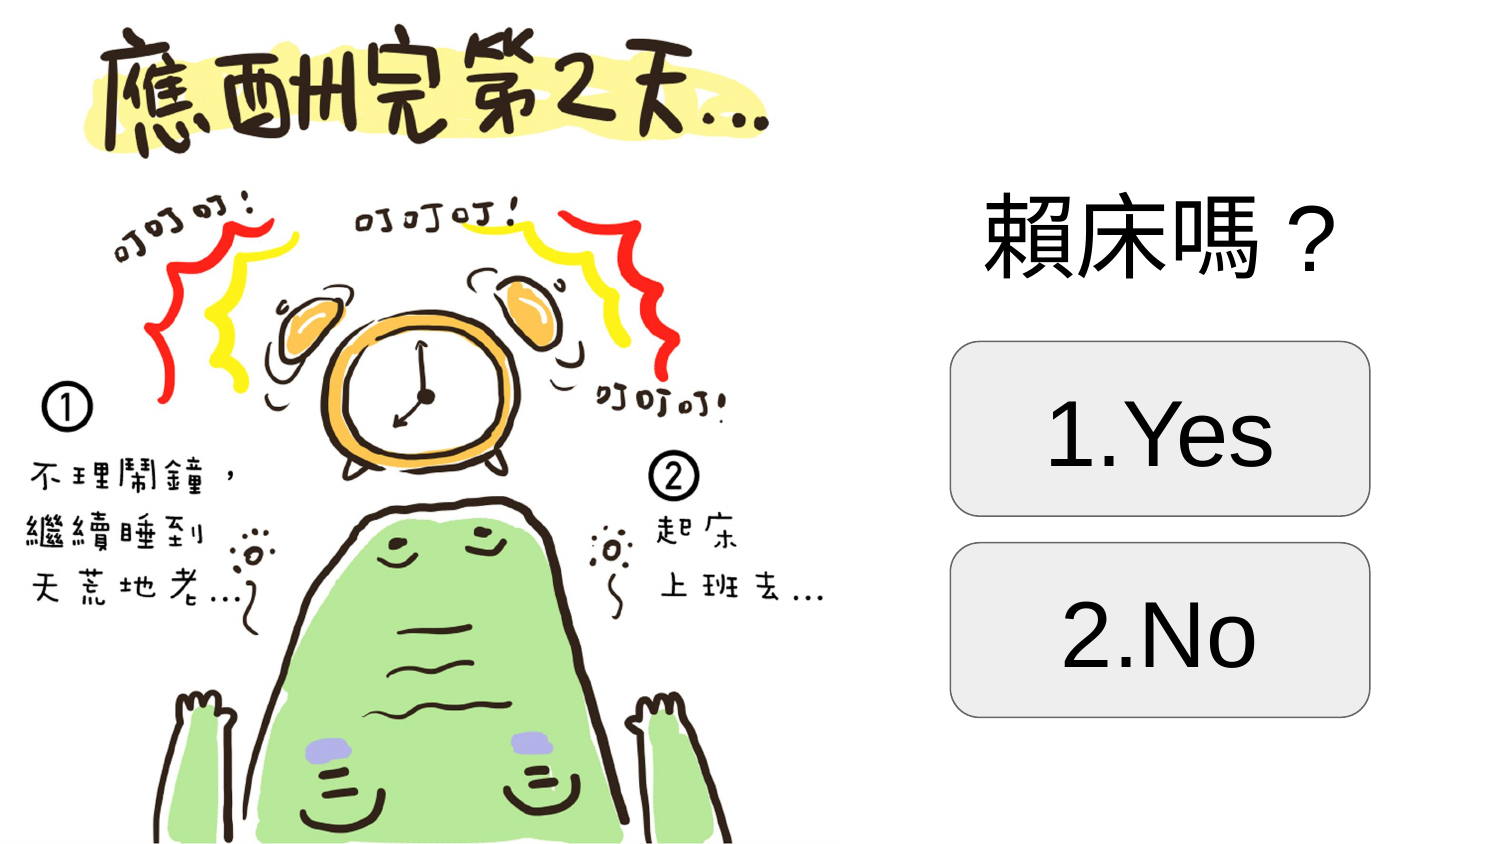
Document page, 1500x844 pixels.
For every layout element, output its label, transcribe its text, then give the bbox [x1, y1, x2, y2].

text_box 賴床嗎? [950, 126, 1370, 342]
text_box 1.Yes [950, 341, 1370, 517]
text_box 2.No [950, 542, 1370, 718]
picture [0, 0, 843, 844]
